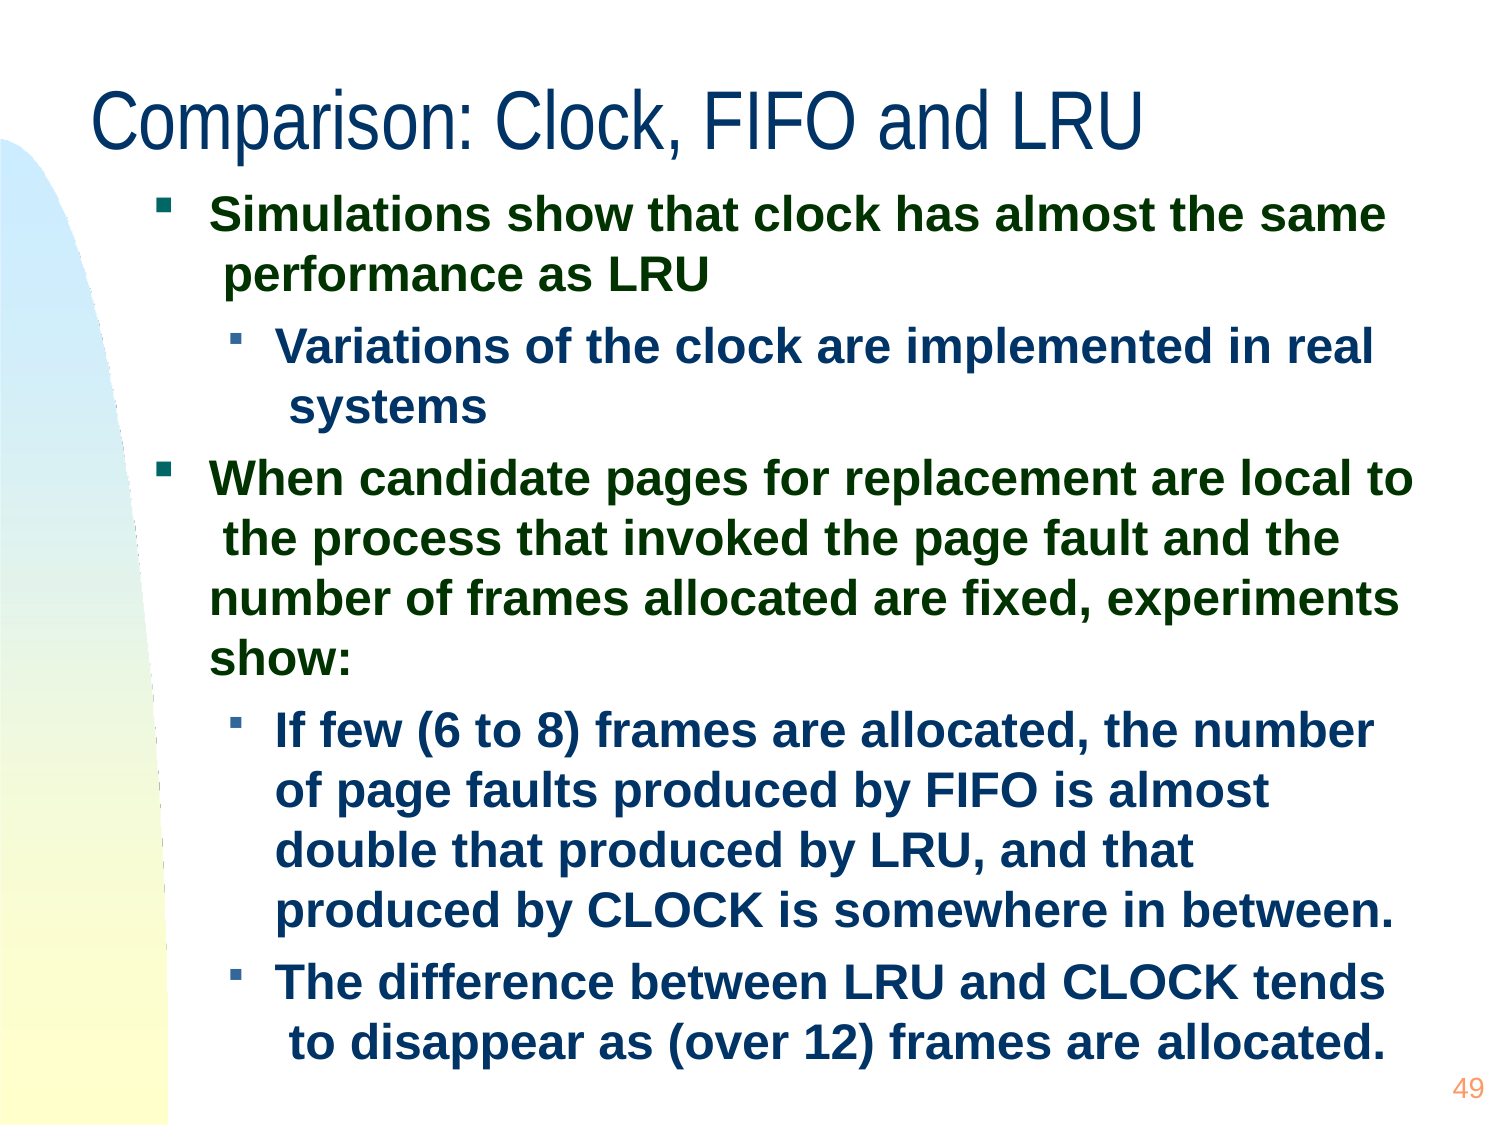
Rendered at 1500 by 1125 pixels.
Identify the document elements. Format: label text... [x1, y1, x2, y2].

picture [0, 138, 169, 1125]
text_box Simulations show that clock has almost the same performance as LRU Variations of the clock are implemented in real systems When candidate pages for replacement are local to the process that invoked the page fault and the number of frames allocated are fixed, experiments show: If few (6 to 8) frames are allocated, the number of page faults produced by FIFO is almost double that produced by LRU, and that produced by CLOCK is somewhere in between. The difference between LRU and CLOCK tends to disappear as (over 12) frames are allocated. [150, 179, 1420, 1070]
slide_number 49 [1446, 1069, 1492, 1125]
title Comparison: Clock, FIFO and LRU [87, 63, 1463, 254]
